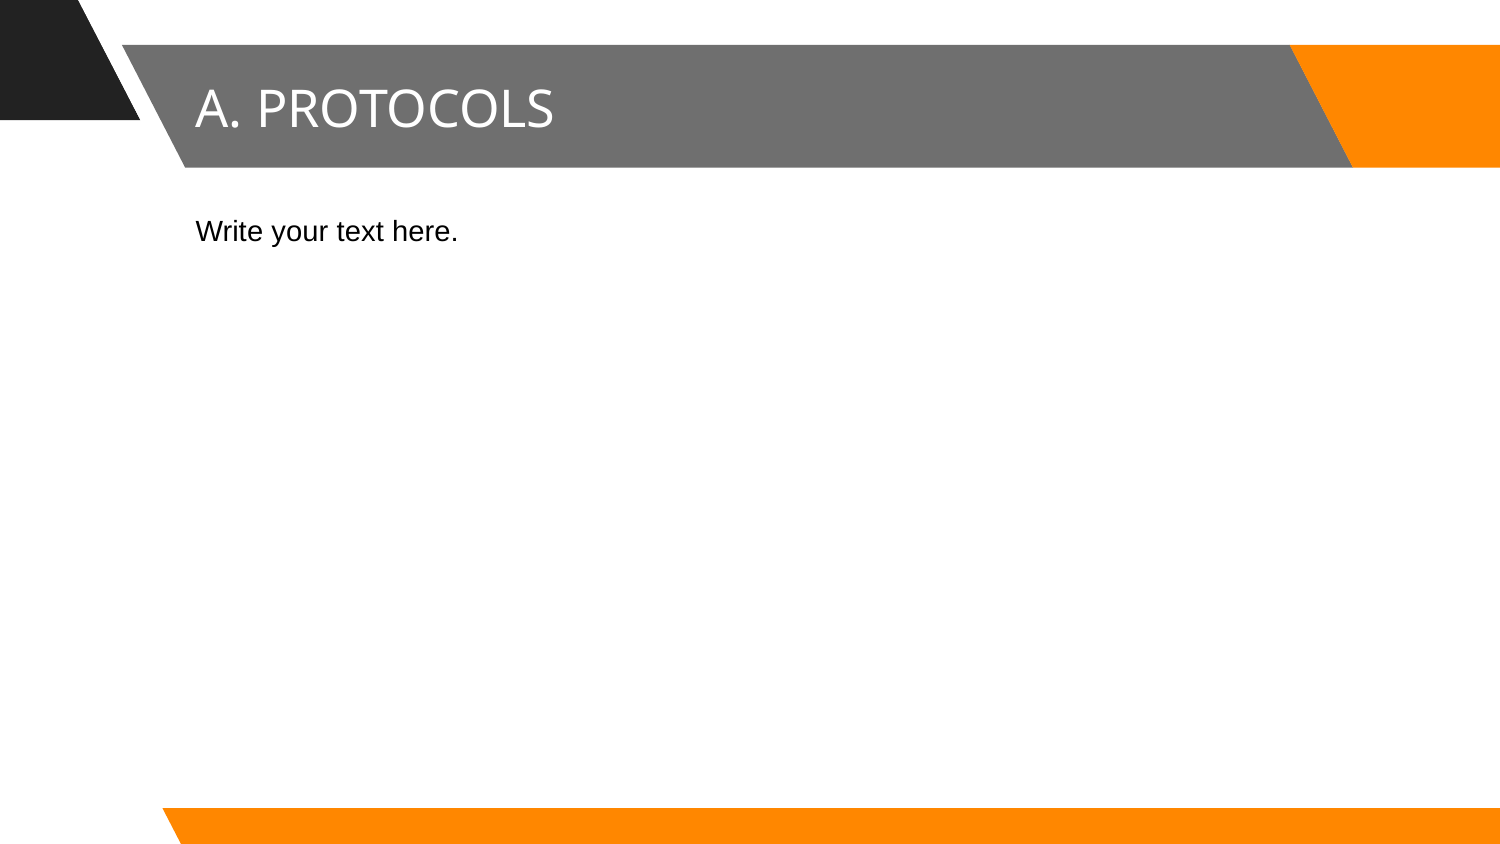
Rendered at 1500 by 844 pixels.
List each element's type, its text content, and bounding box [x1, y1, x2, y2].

text_box Write your text here. [180, 197, 1412, 800]
title A. PROTOCOLS [180, 44, 1459, 168]
